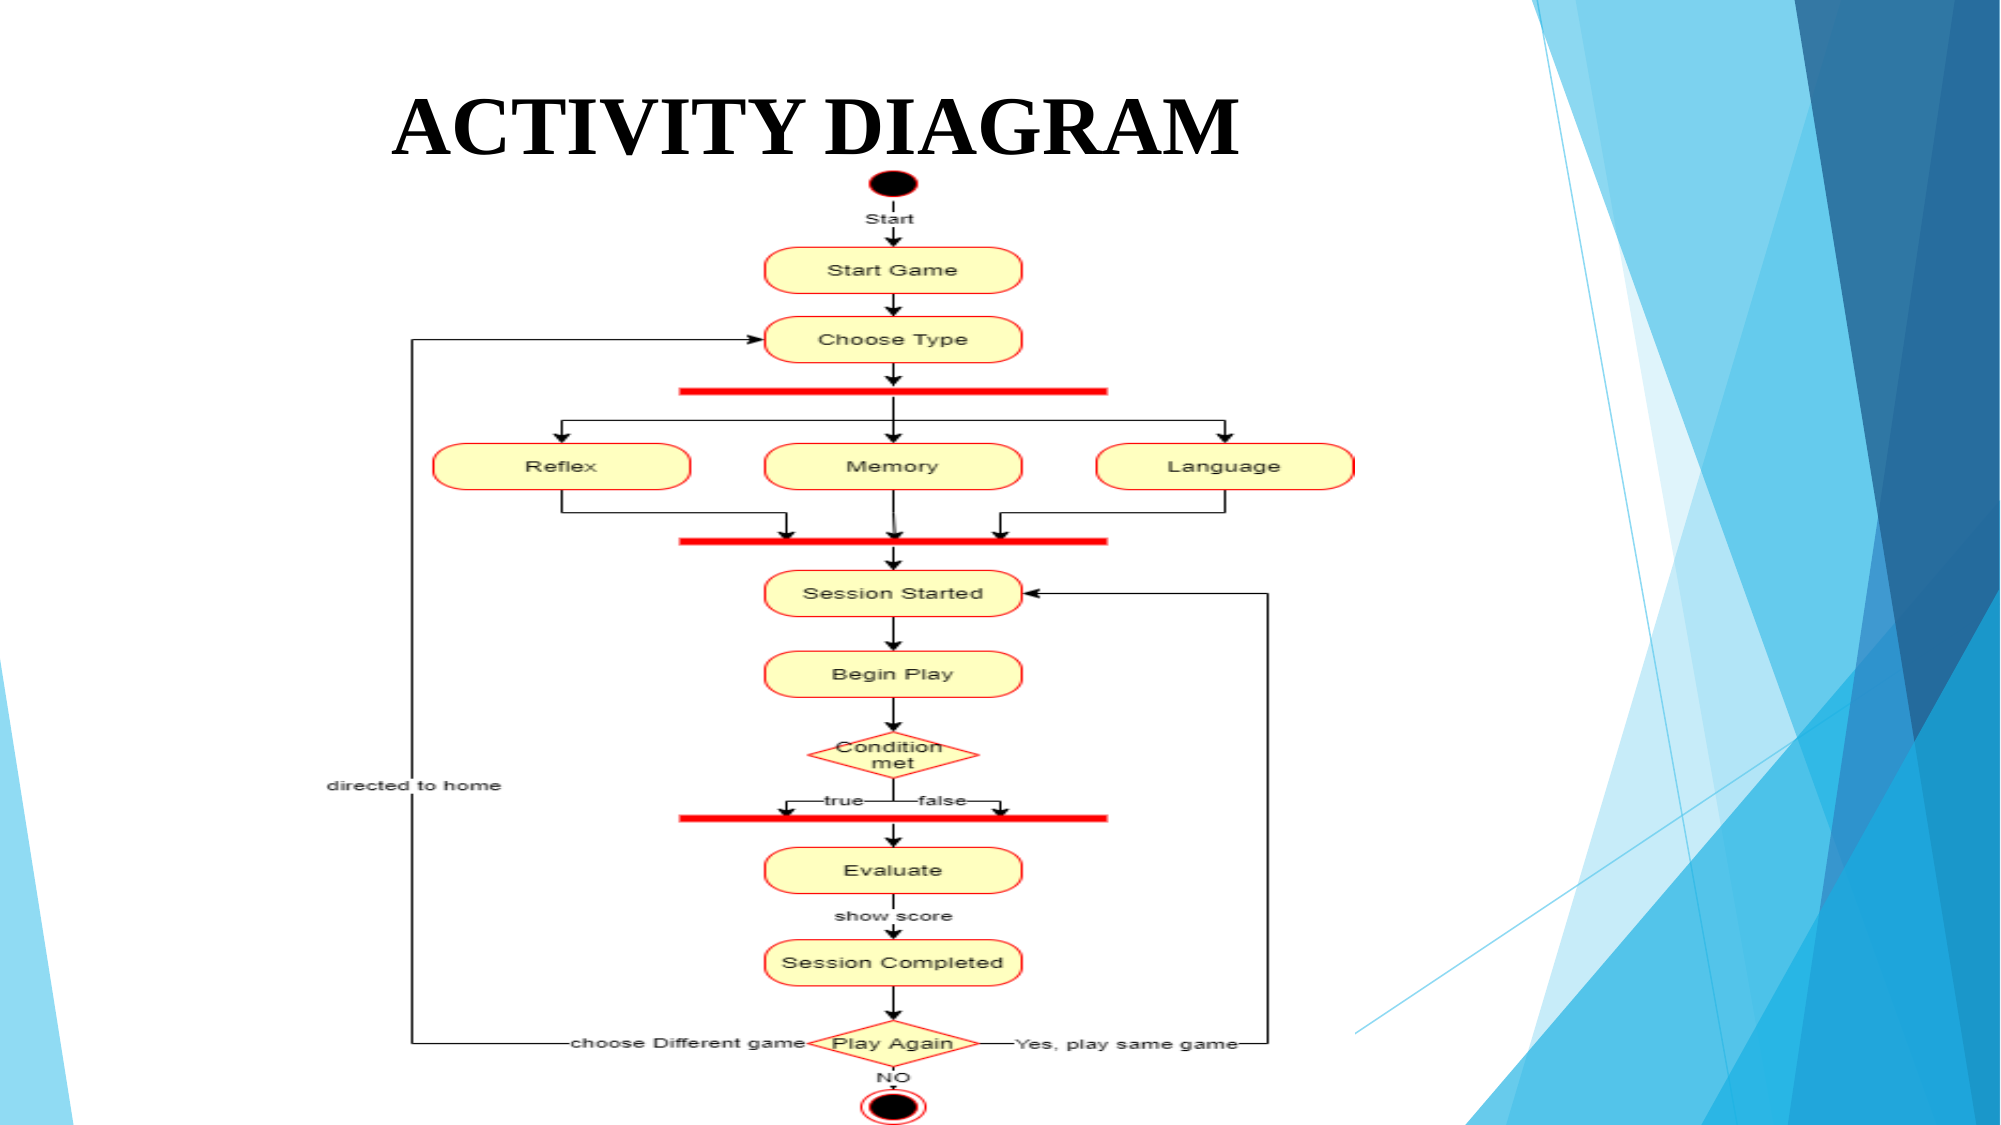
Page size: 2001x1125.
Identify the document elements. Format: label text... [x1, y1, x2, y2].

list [325, 166, 1356, 1125]
title ACTIVITY DIAGRAM [111, 63, 1522, 188]
